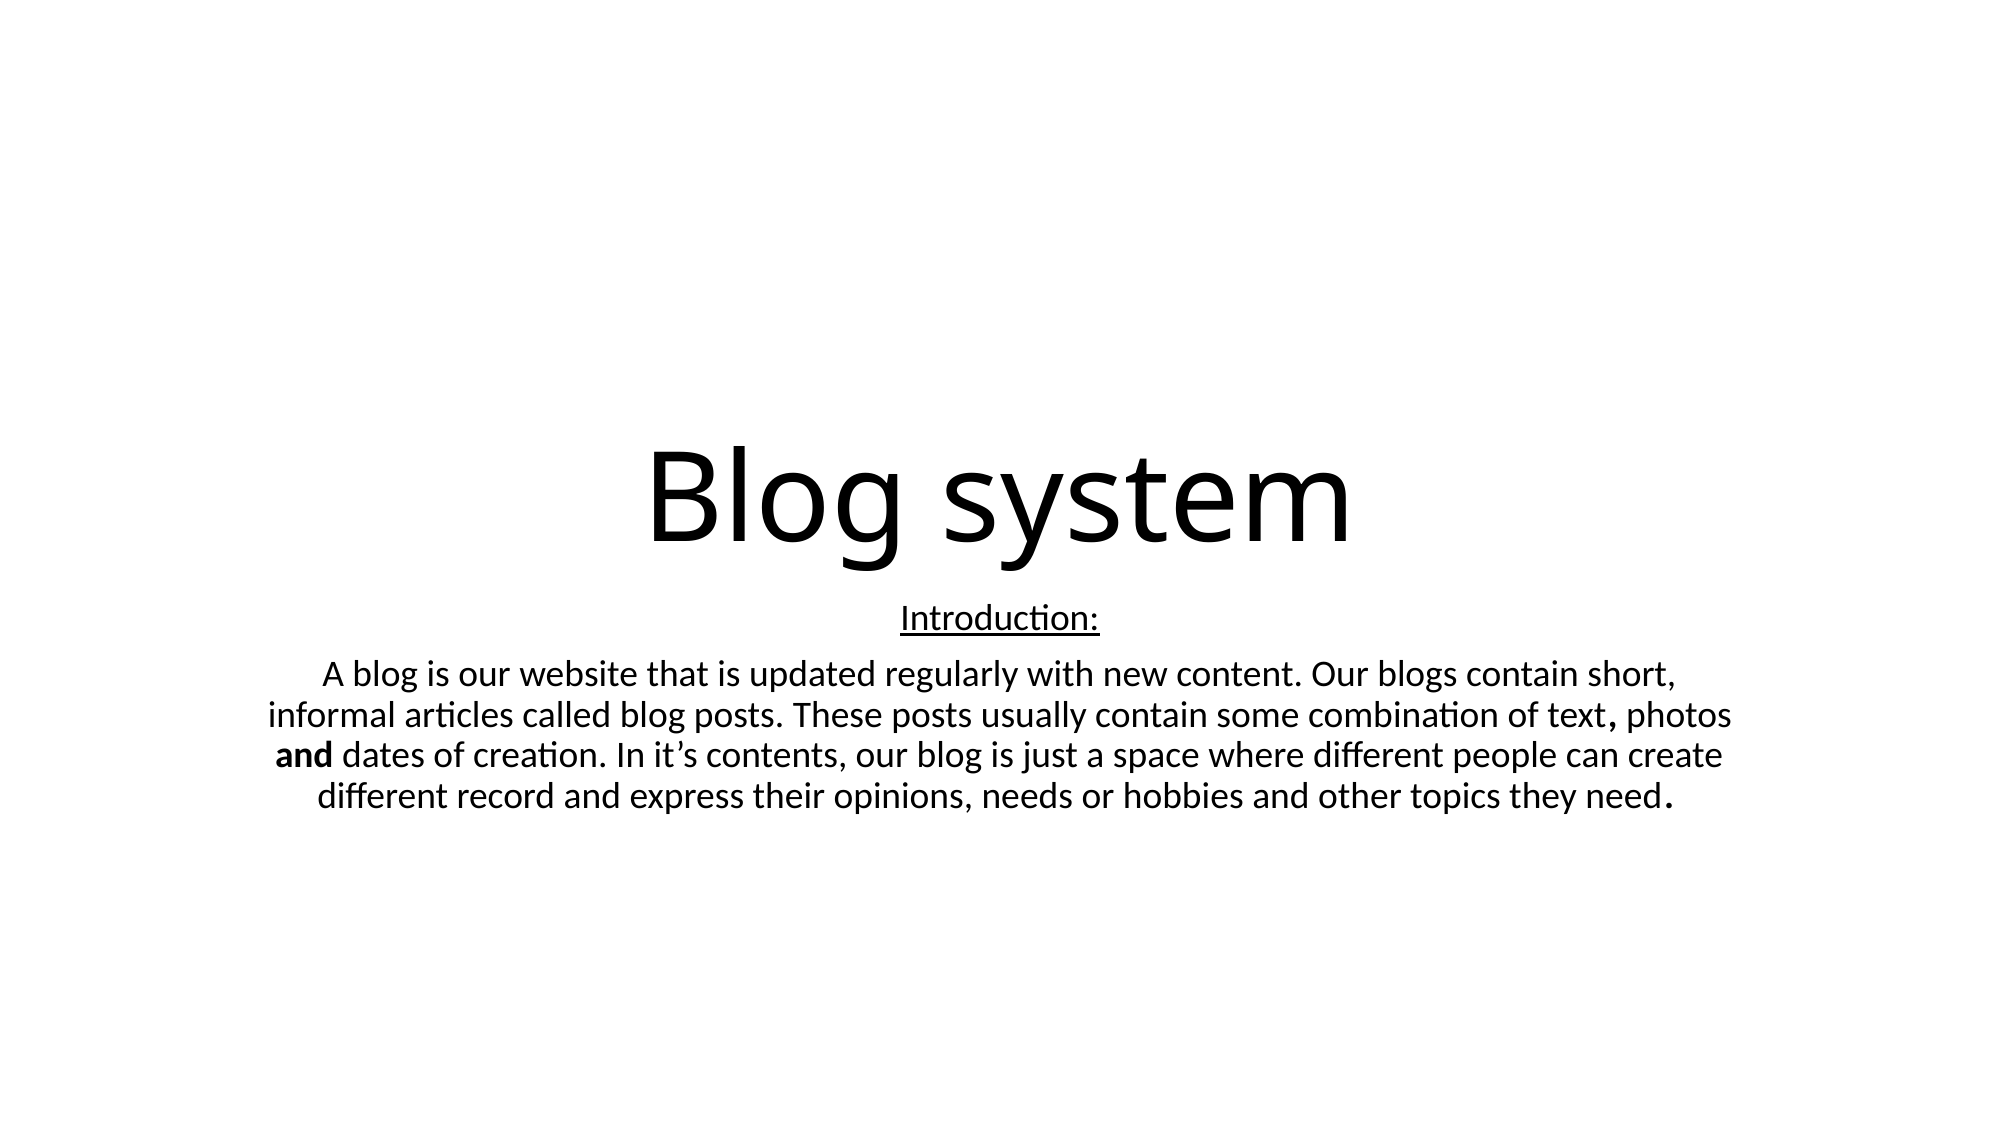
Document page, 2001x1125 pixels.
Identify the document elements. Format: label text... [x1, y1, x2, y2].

subtitle Introduction: A blog is our website that is updated regularly with new content. Our blogs contain short, informal articles called blog posts. These posts usually contain some combination of text, photos and dates of creation. In it’s contents, our blog is just a space where different people can create different record and express their opinions, needs or hobbies and other topics they need. [249, 590, 1750, 863]
title Blog system [249, 184, 1750, 576]
